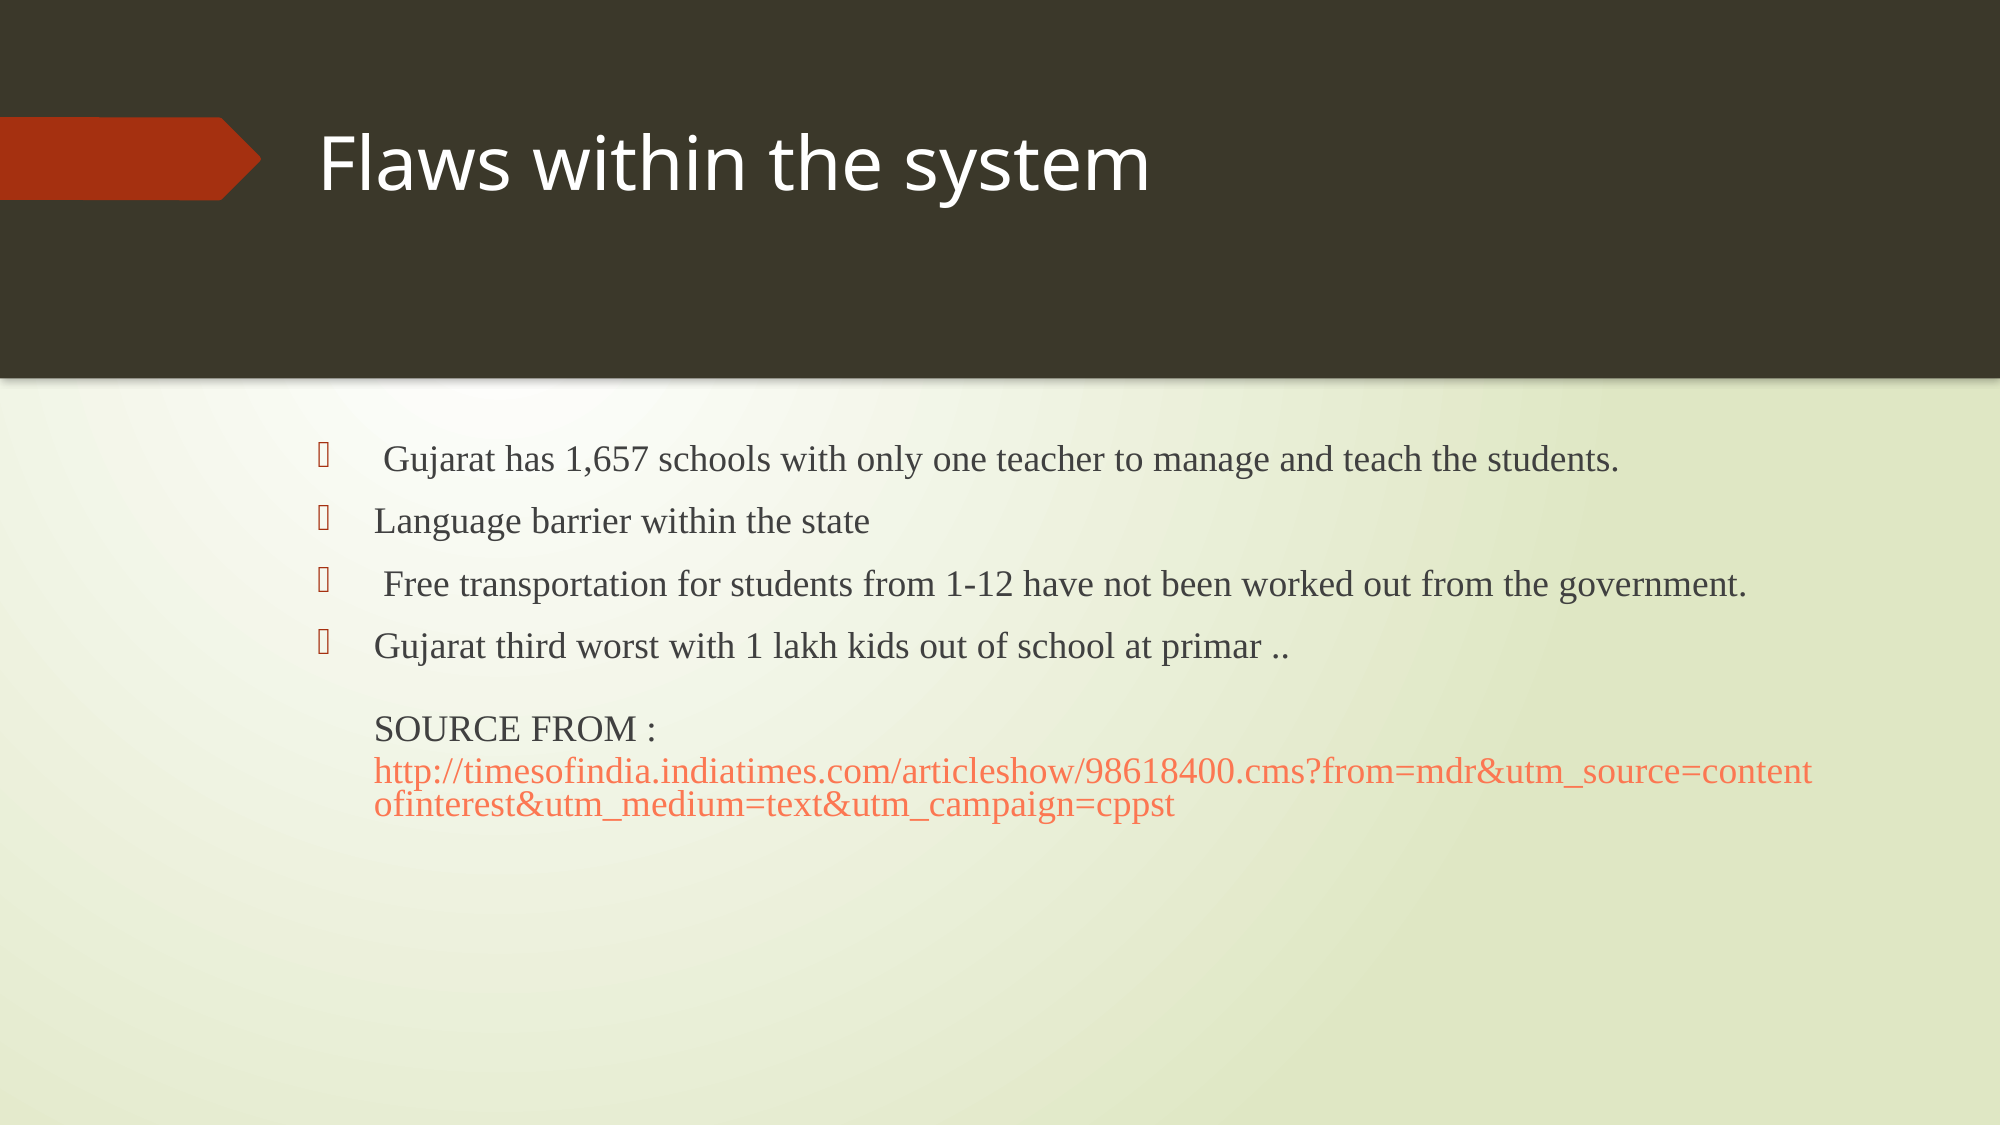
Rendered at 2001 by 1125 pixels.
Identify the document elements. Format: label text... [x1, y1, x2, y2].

title Flaws within the system [302, 102, 1842, 313]
text_box [0, 117, 262, 201]
text_box [0, 390, 2000, 1125]
list Gujarat has 1,657 schools with only one teacher to manage and teach the students. Language barrier within the state Free transportation for students from 1-12 have not been worked out from the government. Gujarat third worst with 1 lakh kids out of school at primar .. SOURCE FROM : http://timesofindia.indiatimes.com/articleshow/98618400.cms?from=mdr&utm_source=contentofinterest&utm_medium=text&utm_campaign=cppst [302, 430, 1842, 970]
text_box [0, 0, 2000, 379]
